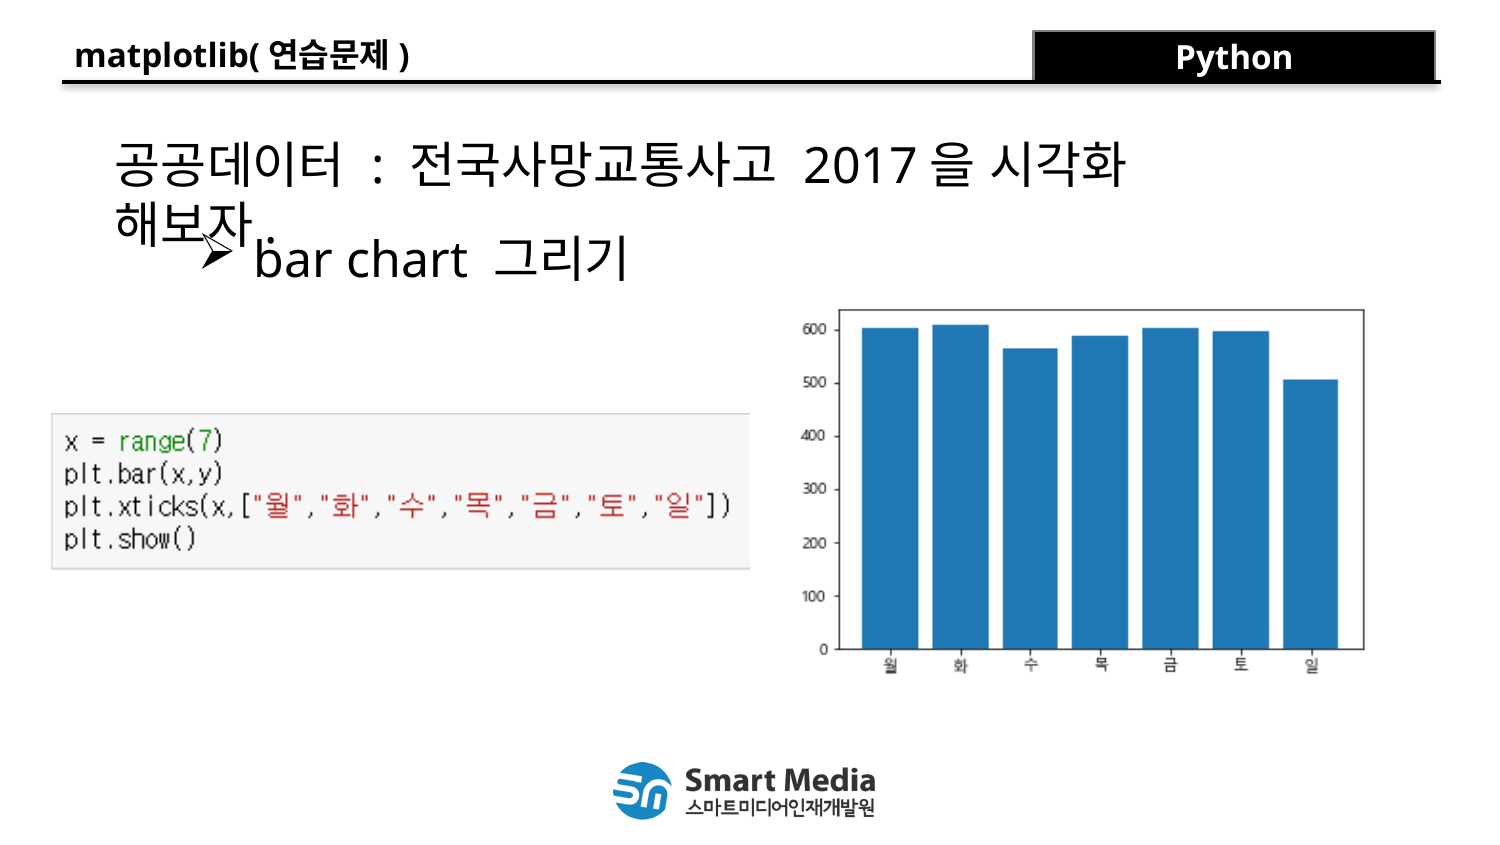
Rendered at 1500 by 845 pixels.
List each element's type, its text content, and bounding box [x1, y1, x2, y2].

picture [773, 295, 1404, 692]
text_box bar chart 그리기 [182, 220, 1317, 295]
picture [51, 413, 751, 574]
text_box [58, 26, 1441, 83]
text_box 공공데이터 : 전국사망교통사고 2017을 시각화 해보자. [100, 125, 1294, 261]
picture [613, 762, 875, 821]
